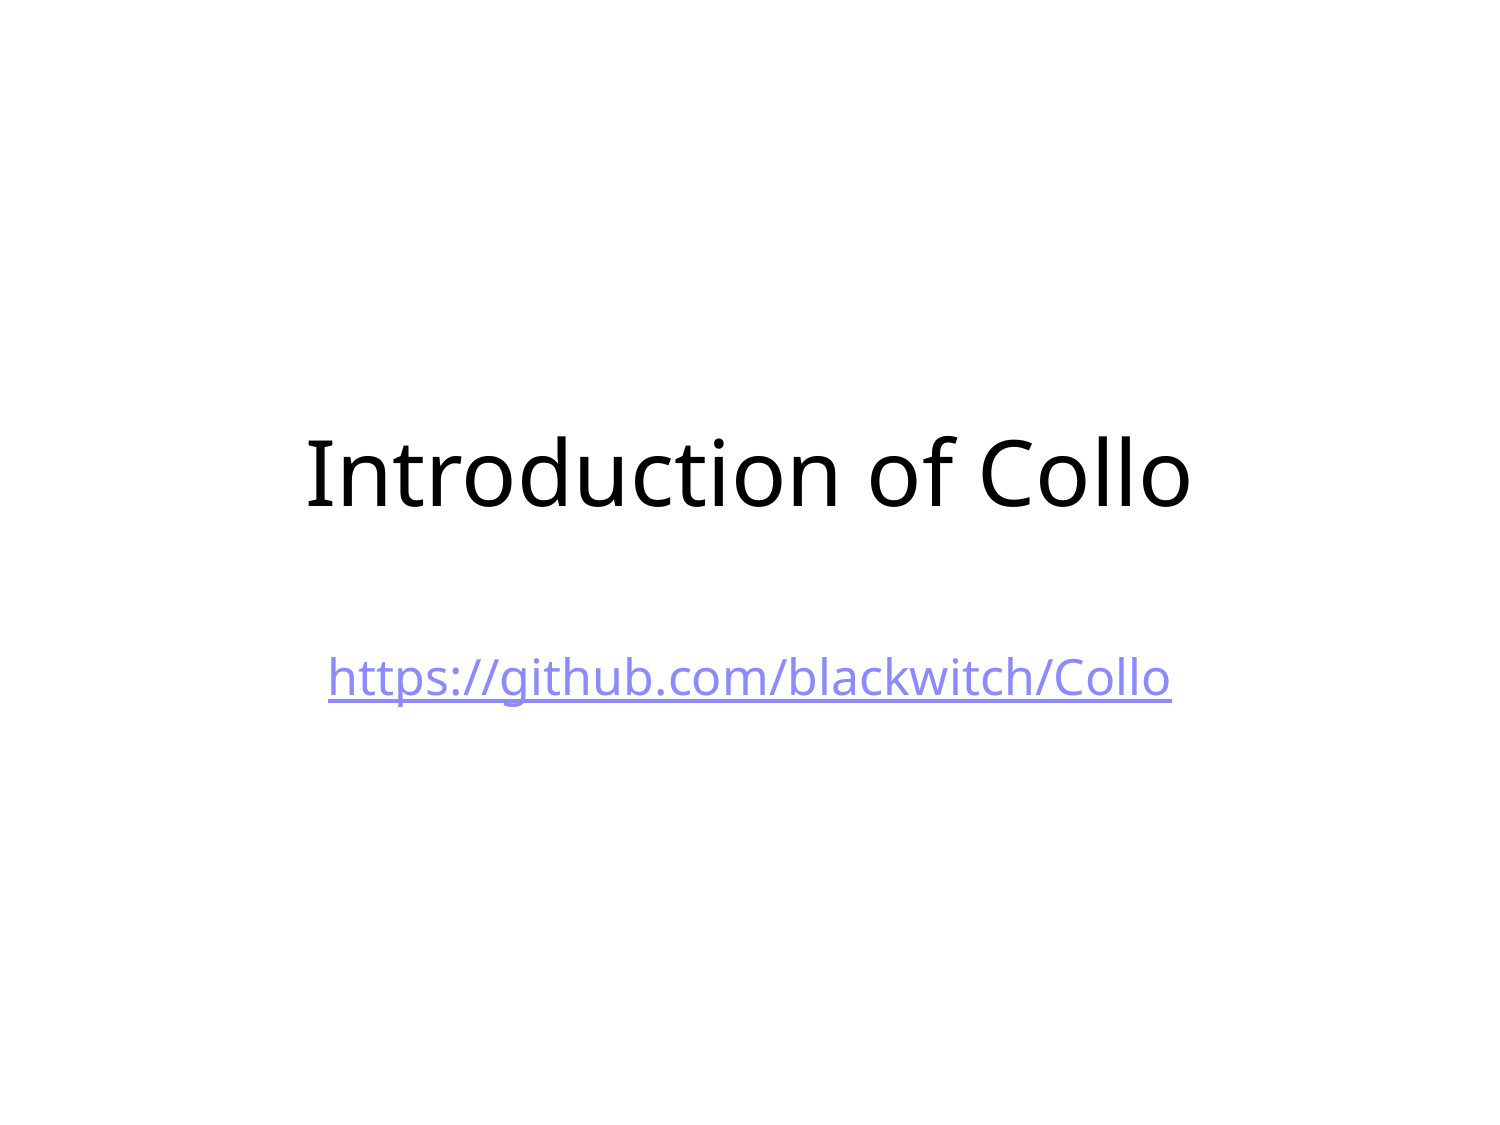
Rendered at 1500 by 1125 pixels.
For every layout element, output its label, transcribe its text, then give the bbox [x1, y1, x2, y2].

subtitle https://github.com/blackwitch/Collo [225, 637, 1275, 925]
title Introduction of Collo [112, 349, 1388, 591]
